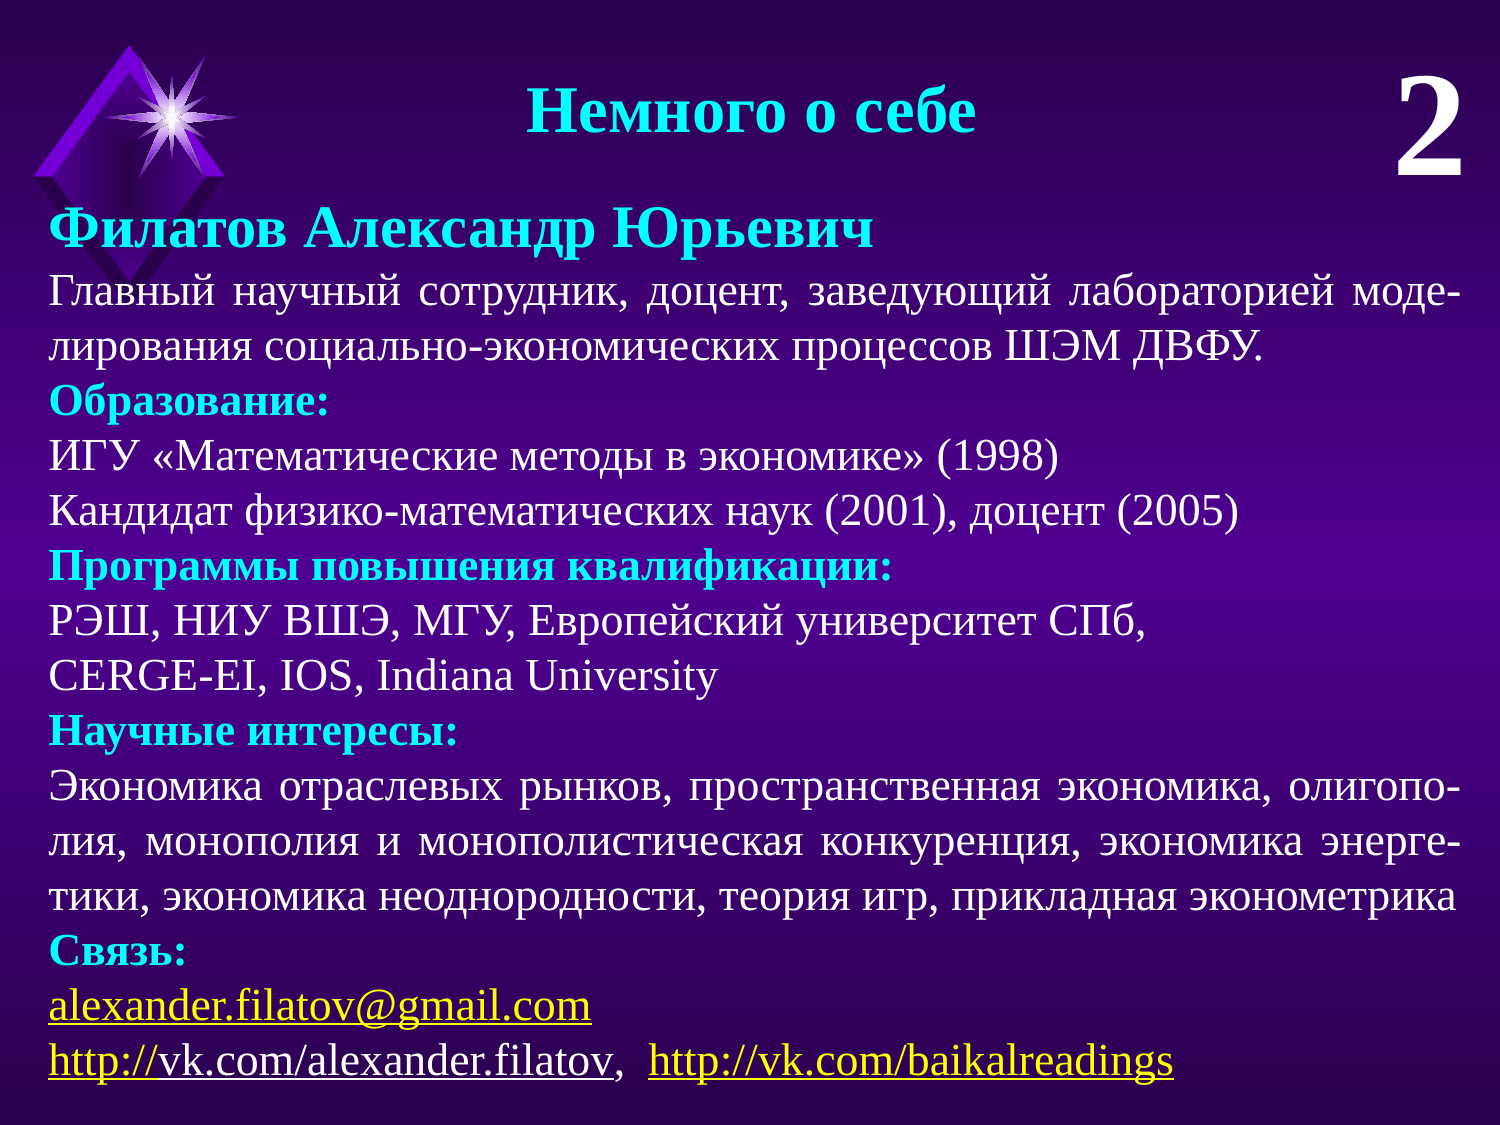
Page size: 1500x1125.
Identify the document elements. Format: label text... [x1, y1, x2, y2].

text_box Филатов Александр Юрьевич Главный научный сотрудник, доцент, заведующий лабораторией моде-лирования социально-экономических процессов ШЭМ ДВФУ. Образование: ИГУ «Математические методы в экономике» (1998) Кандидат физико-математических наук (2001), доцент (2005) Программы повышения квалификации: РЭШ, НИУ ВШЭ, МГУ, Европейский университет СПб, CERGE-EI, IOS, Indiana University Научные интересы: Экономика отраслевых рынков, пространственная экономика, олигопо-лия, монополия и монополистическая конкуренция, экономика энерге-тики, экономика неоднородности, теория игр, прикладная эконометрика Связь: alexander.filatov@gmail.com http://vk.com/alexander.filatov, http://vk.com/baikalreadings [33, 179, 1478, 1092]
text_box Немного о себе [67, 58, 1293, 153]
text_box 2 [1293, 17, 1482, 213]
